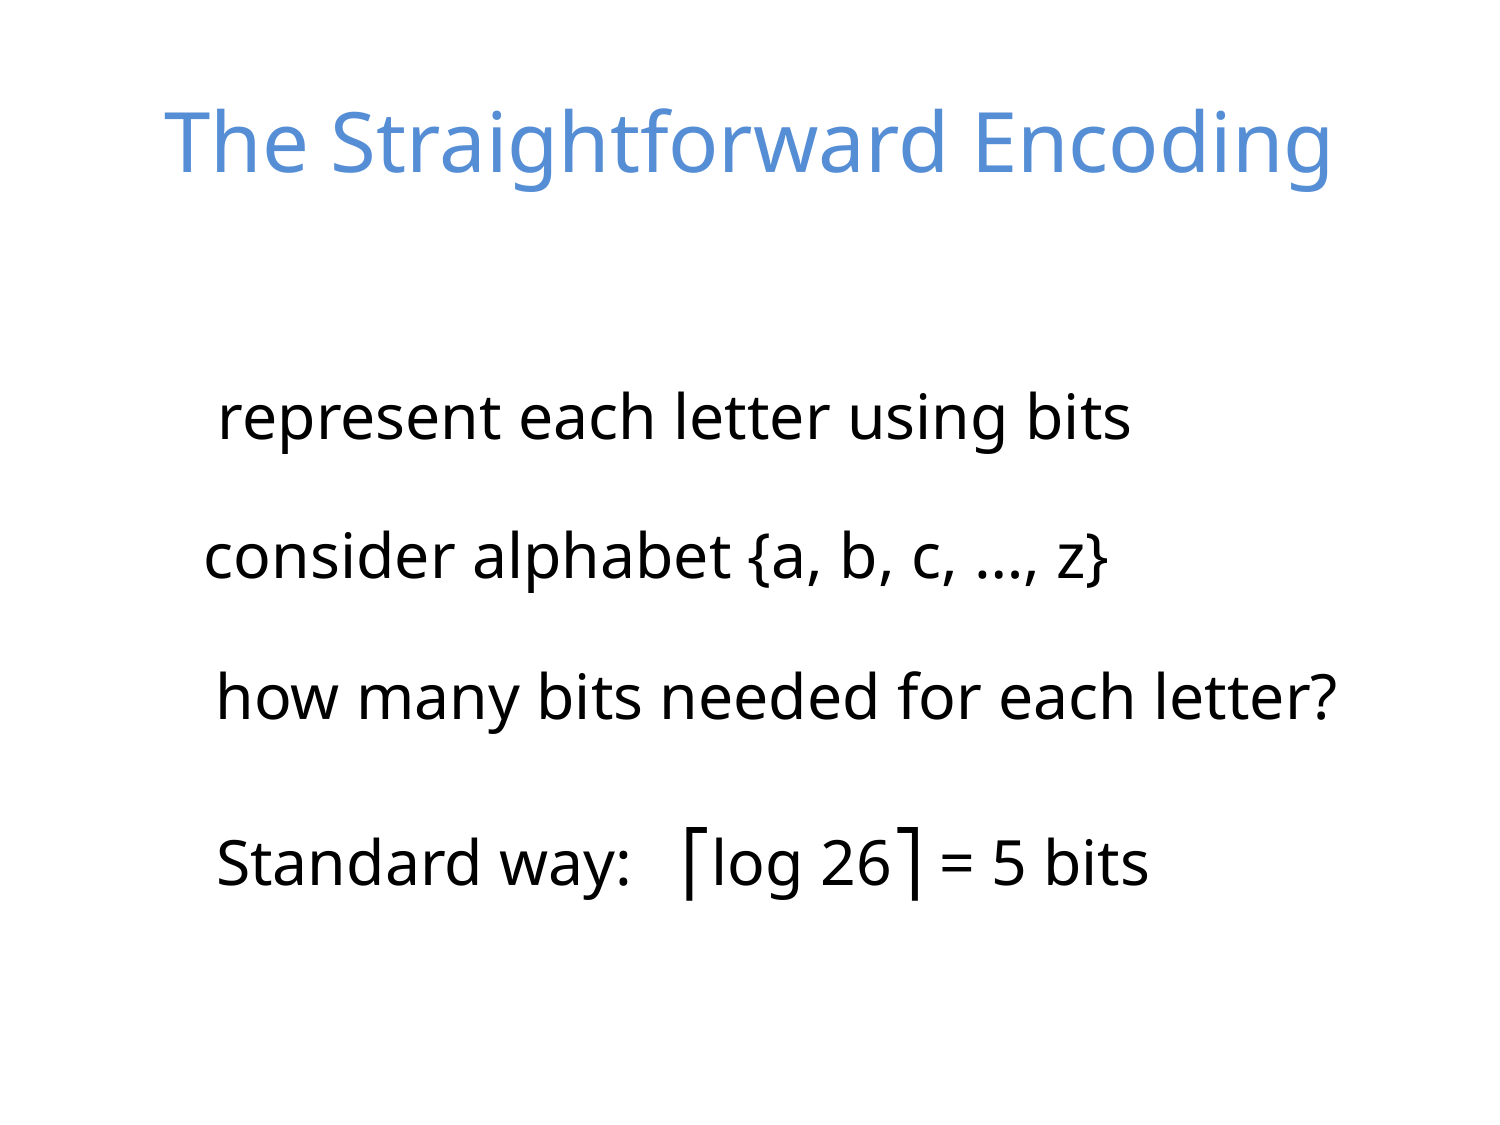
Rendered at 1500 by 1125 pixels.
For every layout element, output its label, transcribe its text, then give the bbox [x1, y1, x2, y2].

title The Straightforward Encoding [75, 37, 1425, 241]
text_box consider alphabet {a, b, c, …, z} [1, 508, 1313, 599]
text_box represent each letter using bits [20, 369, 1331, 459]
text_box how many bits needed for each letter? [114, 649, 1425, 740]
text_box Standard way: ⎡log 26⎤ = 5 bits [168, 815, 1199, 906]
